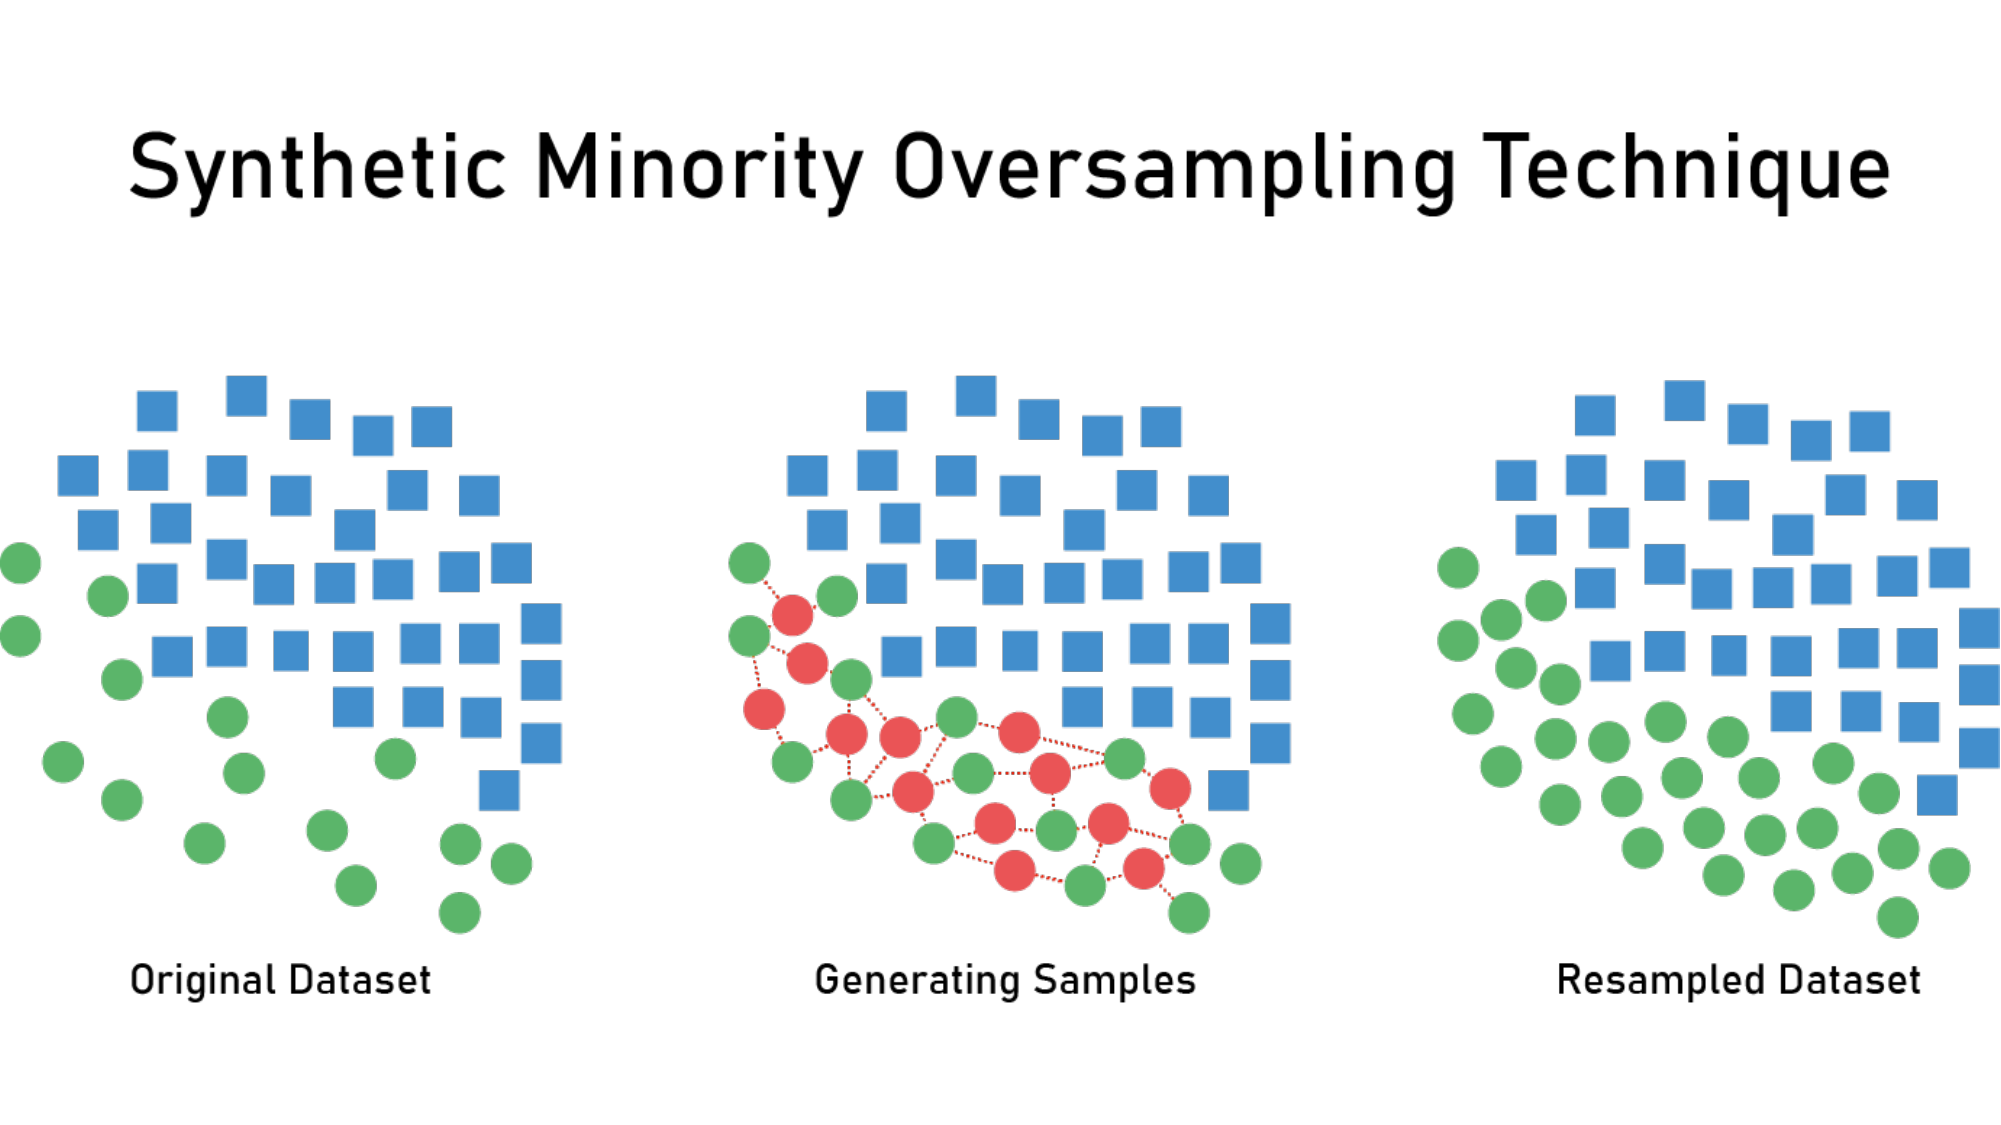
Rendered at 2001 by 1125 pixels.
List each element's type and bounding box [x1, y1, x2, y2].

picture [0, 118, 2000, 1007]
